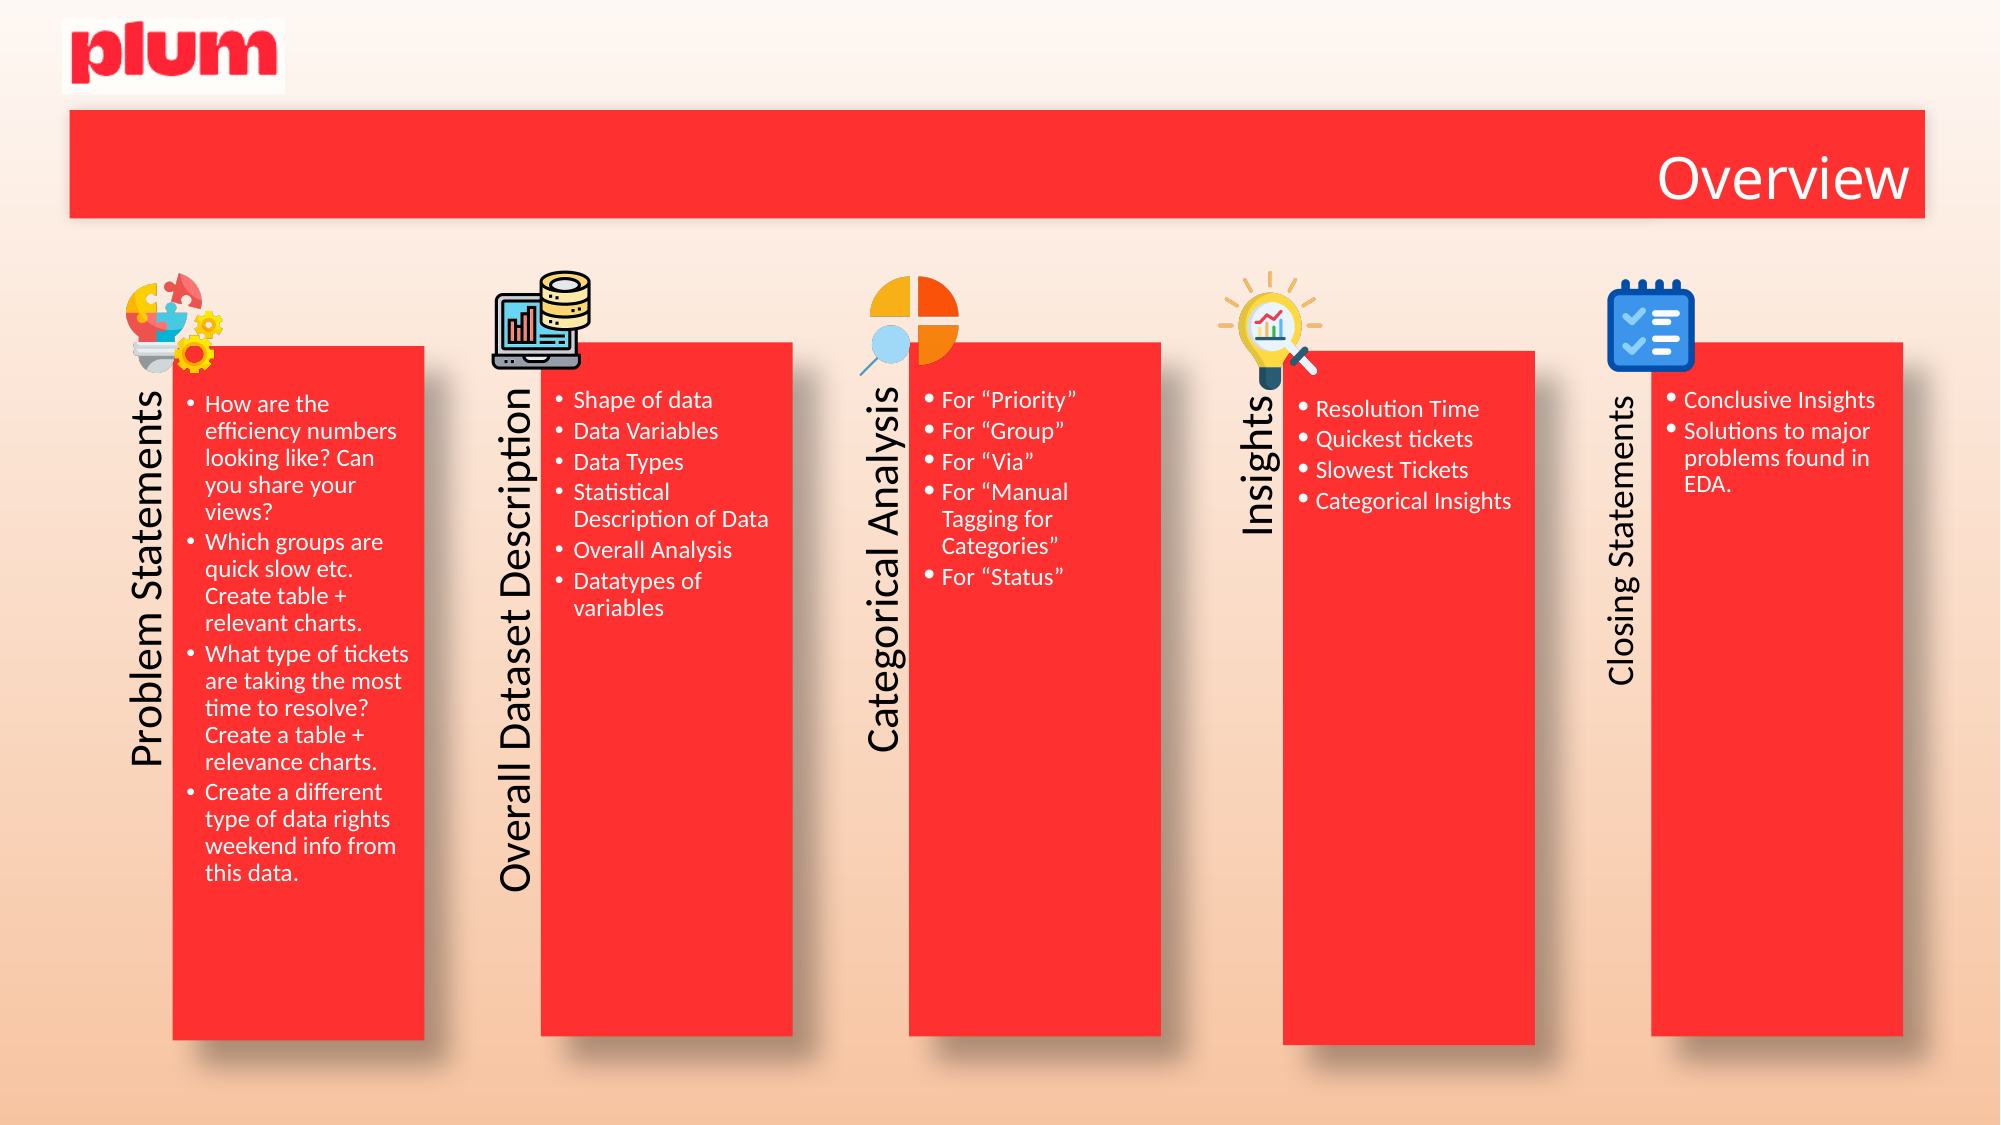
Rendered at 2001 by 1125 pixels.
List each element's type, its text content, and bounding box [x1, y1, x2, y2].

picture [62, 19, 285, 94]
title Overview [69, 110, 1925, 219]
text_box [117, 268, 1904, 1046]
